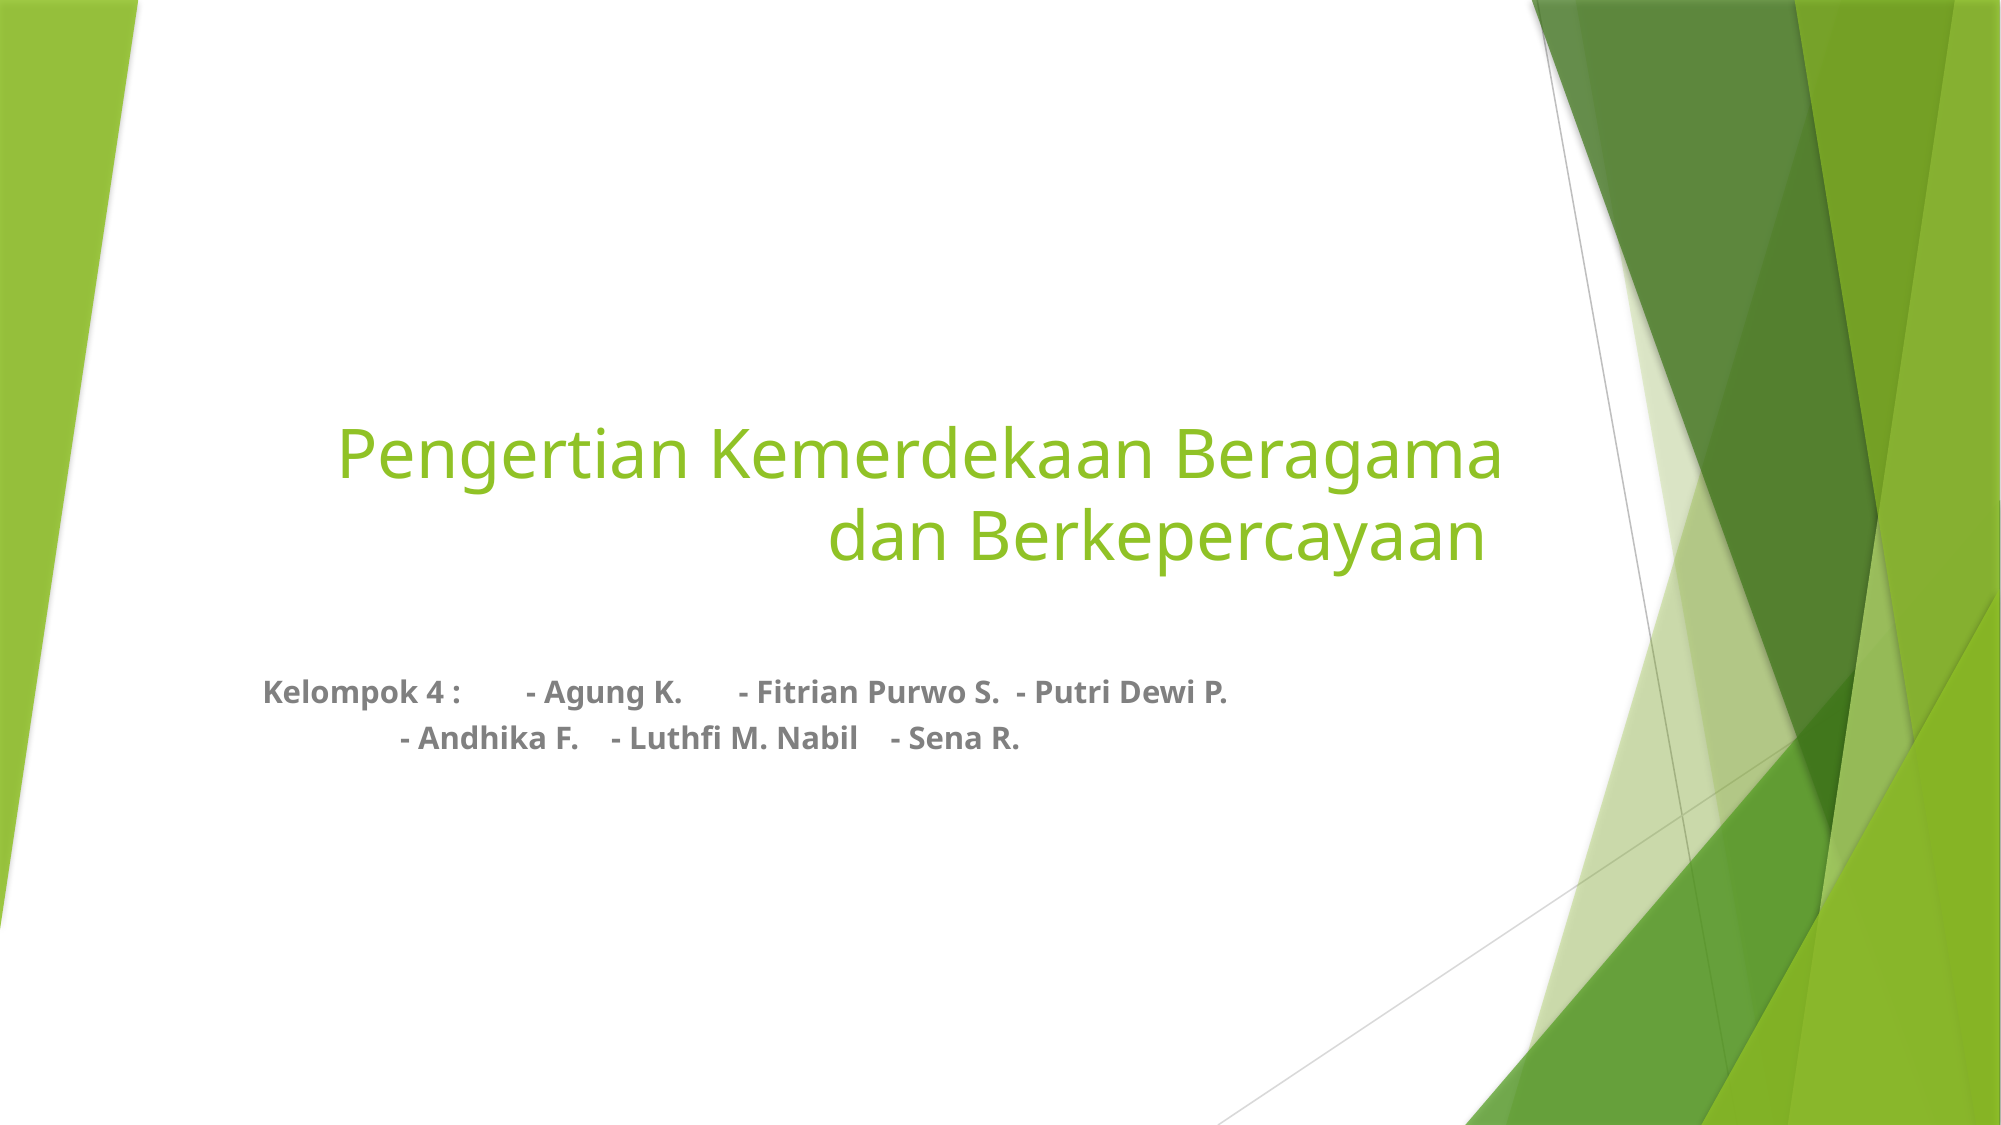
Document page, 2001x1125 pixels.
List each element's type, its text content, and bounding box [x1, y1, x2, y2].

subtitle Kelompok 4 : - Agung K. - Fitrian Purwo S. - Putri Dewi P. - Andhika F. - Luthfi M. Nabil - Sena R. [247, 664, 1522, 845]
title Pengertian Kemerdekaan Beragama dan Berkepercayaan [247, 394, 1522, 664]
